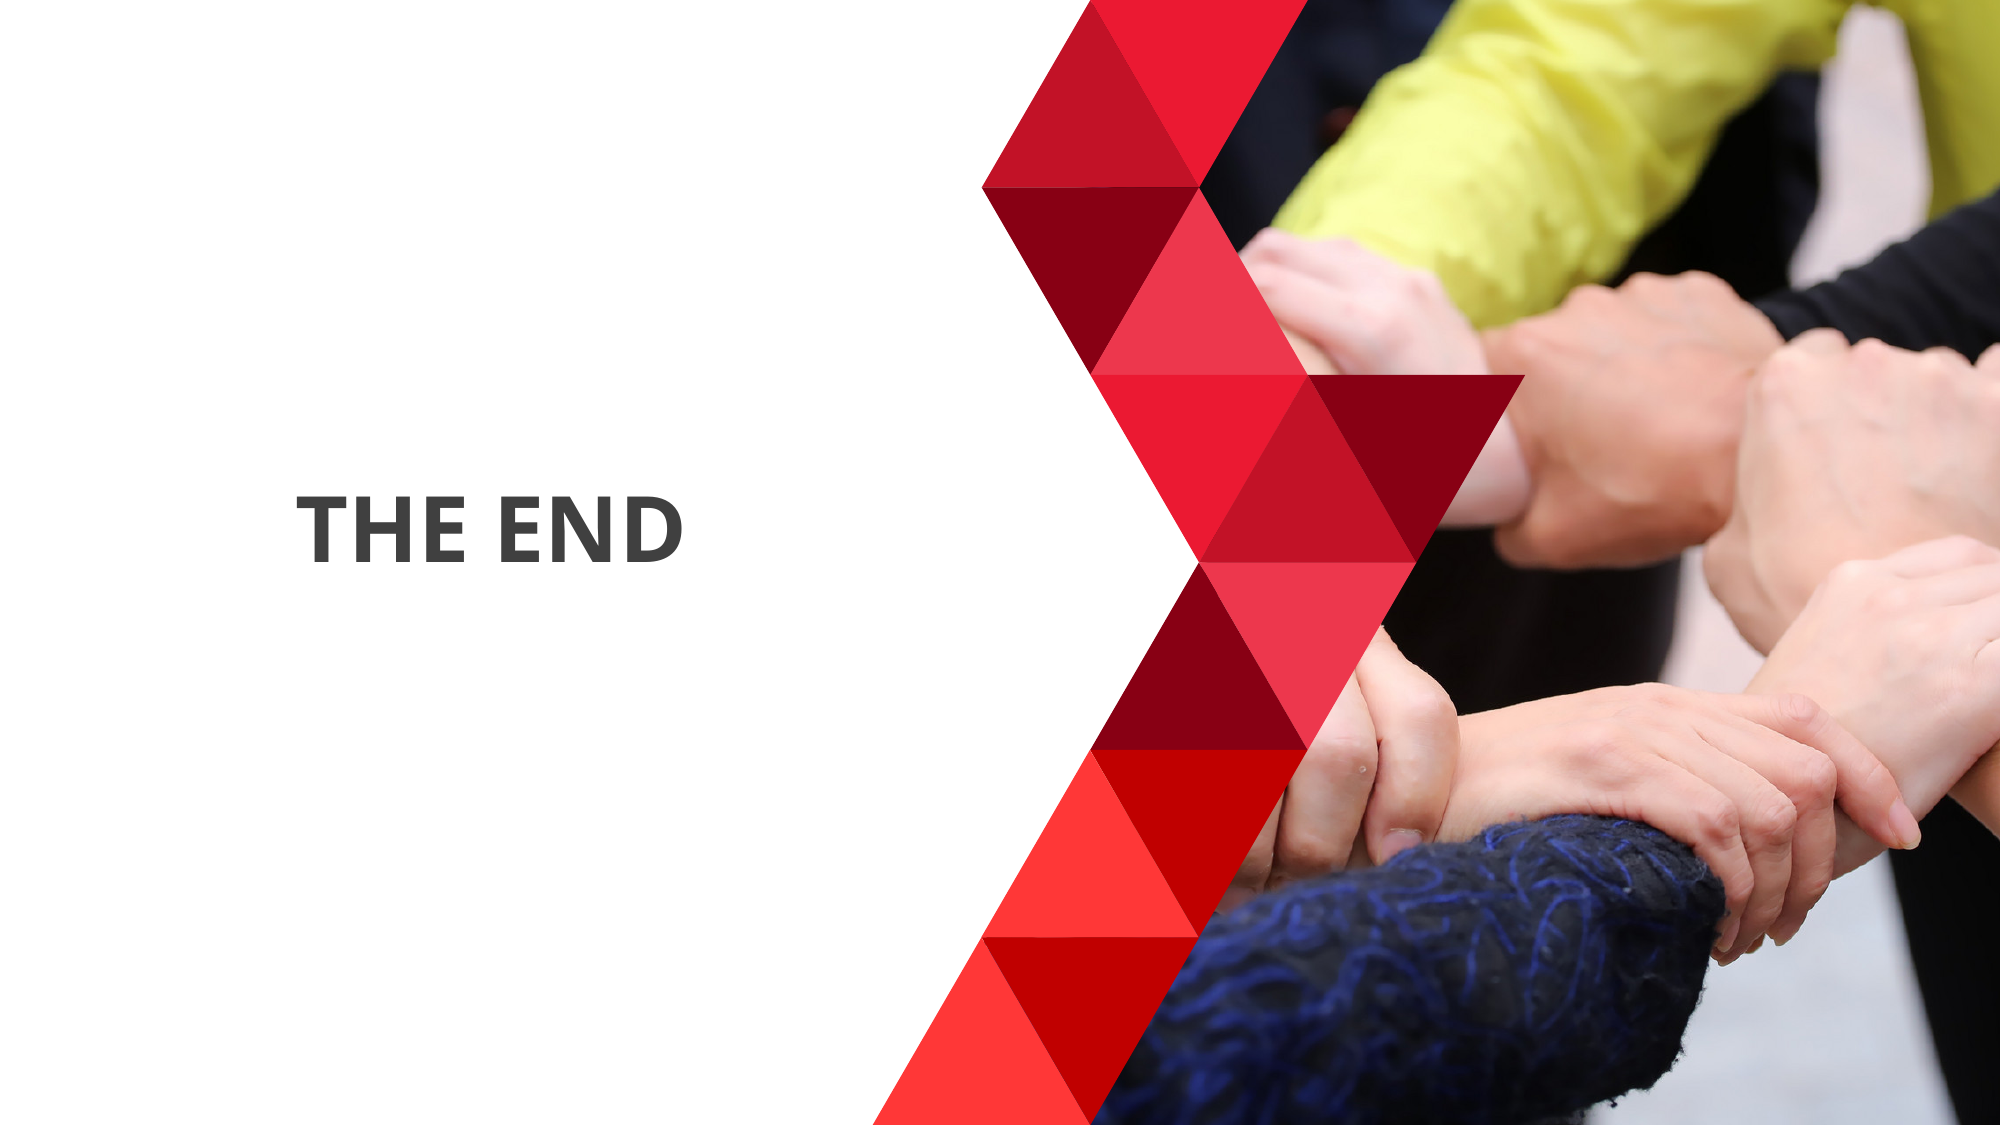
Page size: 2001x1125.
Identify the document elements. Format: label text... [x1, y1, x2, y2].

picture [877, 0, 2000, 1125]
text_box [871, 1115, 877, 1125]
text_box THE END [280, 463, 756, 589]
